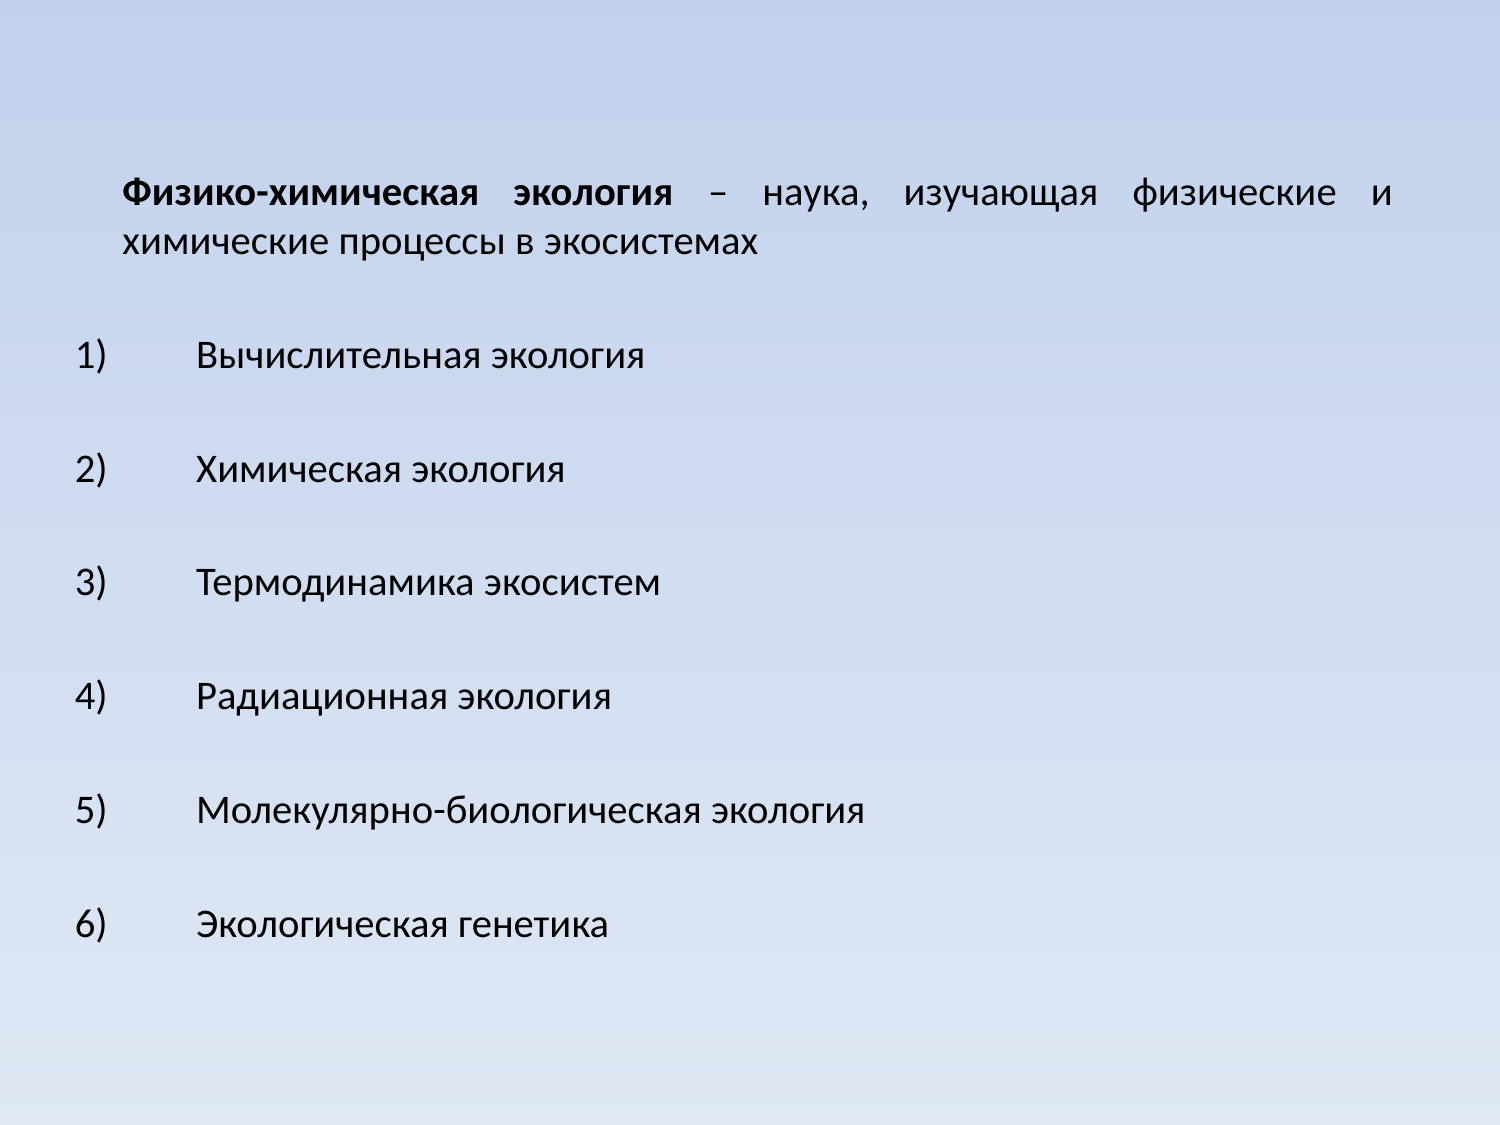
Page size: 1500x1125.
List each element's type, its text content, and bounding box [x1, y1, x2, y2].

list Физико-химическая экология – наука, изучающая физические и химические процессы в экосистемах Вычислительная экология Химическая экология Термодинамика экосистем Радиационная экология Молекулярно-биологическая экология Экологическая генетика [58, 157, 1409, 965]
